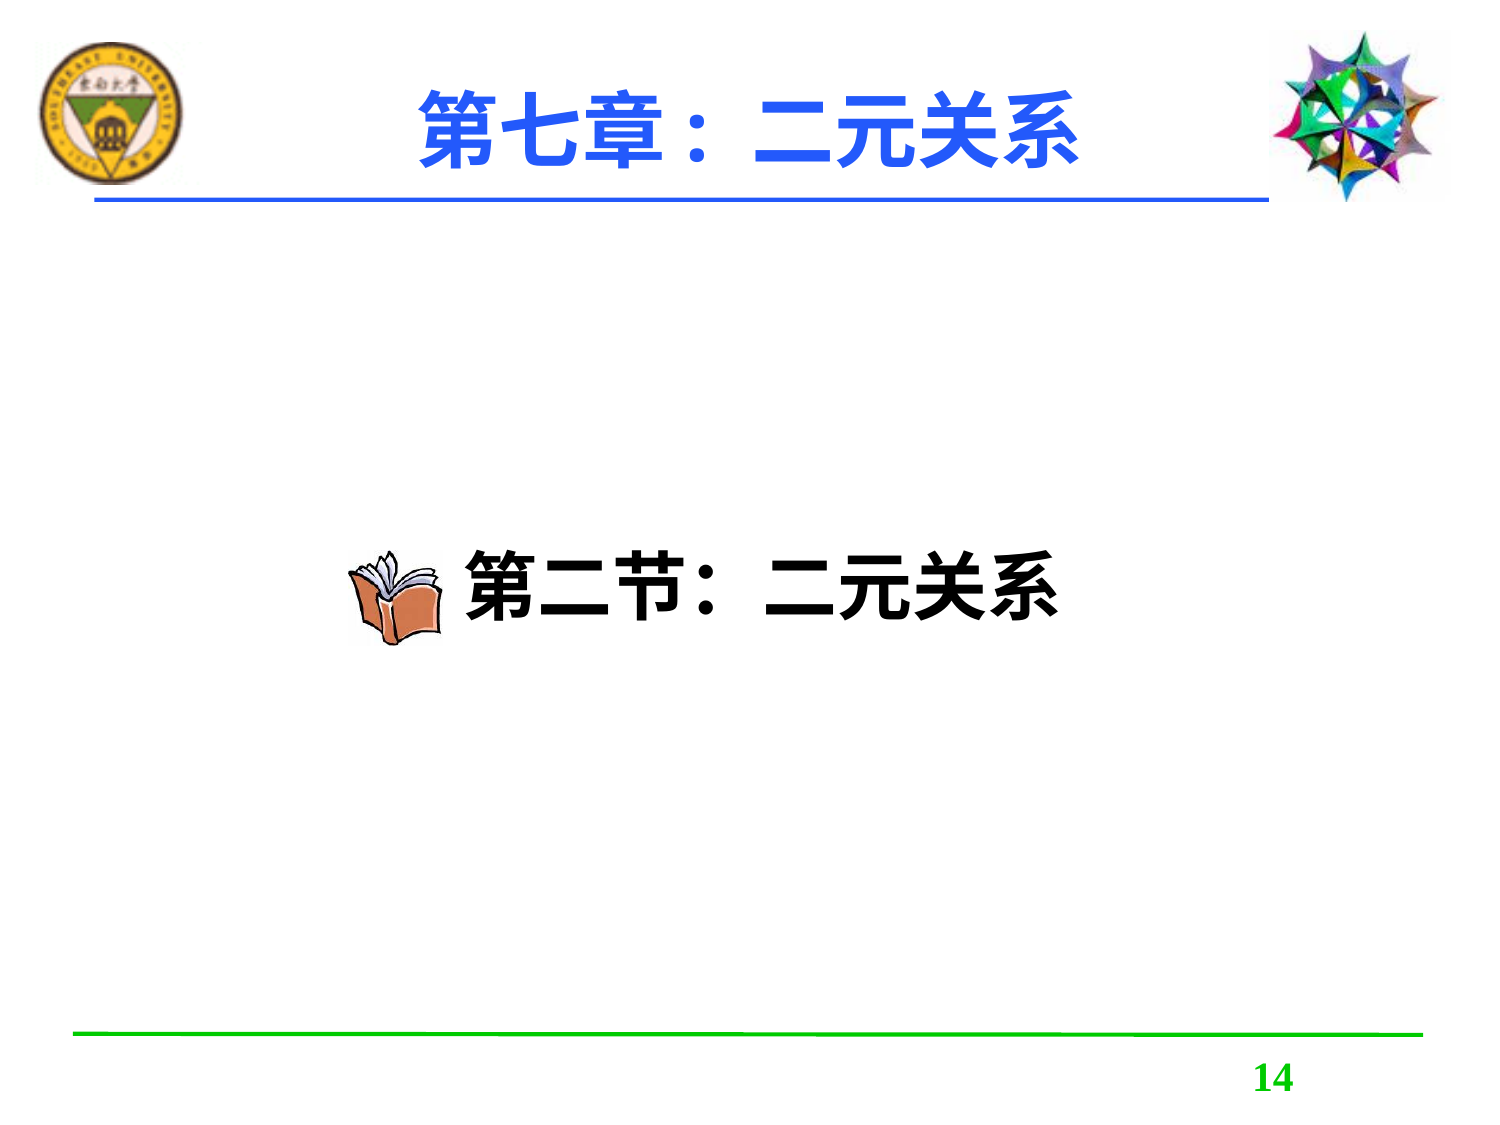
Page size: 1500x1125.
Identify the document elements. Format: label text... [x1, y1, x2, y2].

picture [1269, 30, 1451, 202]
title 第七章: 二元关系 [111, 77, 1388, 179]
picture [29, 42, 207, 185]
list 第二节：二元关系 [111, 236, 1389, 1024]
picture [348, 550, 443, 646]
